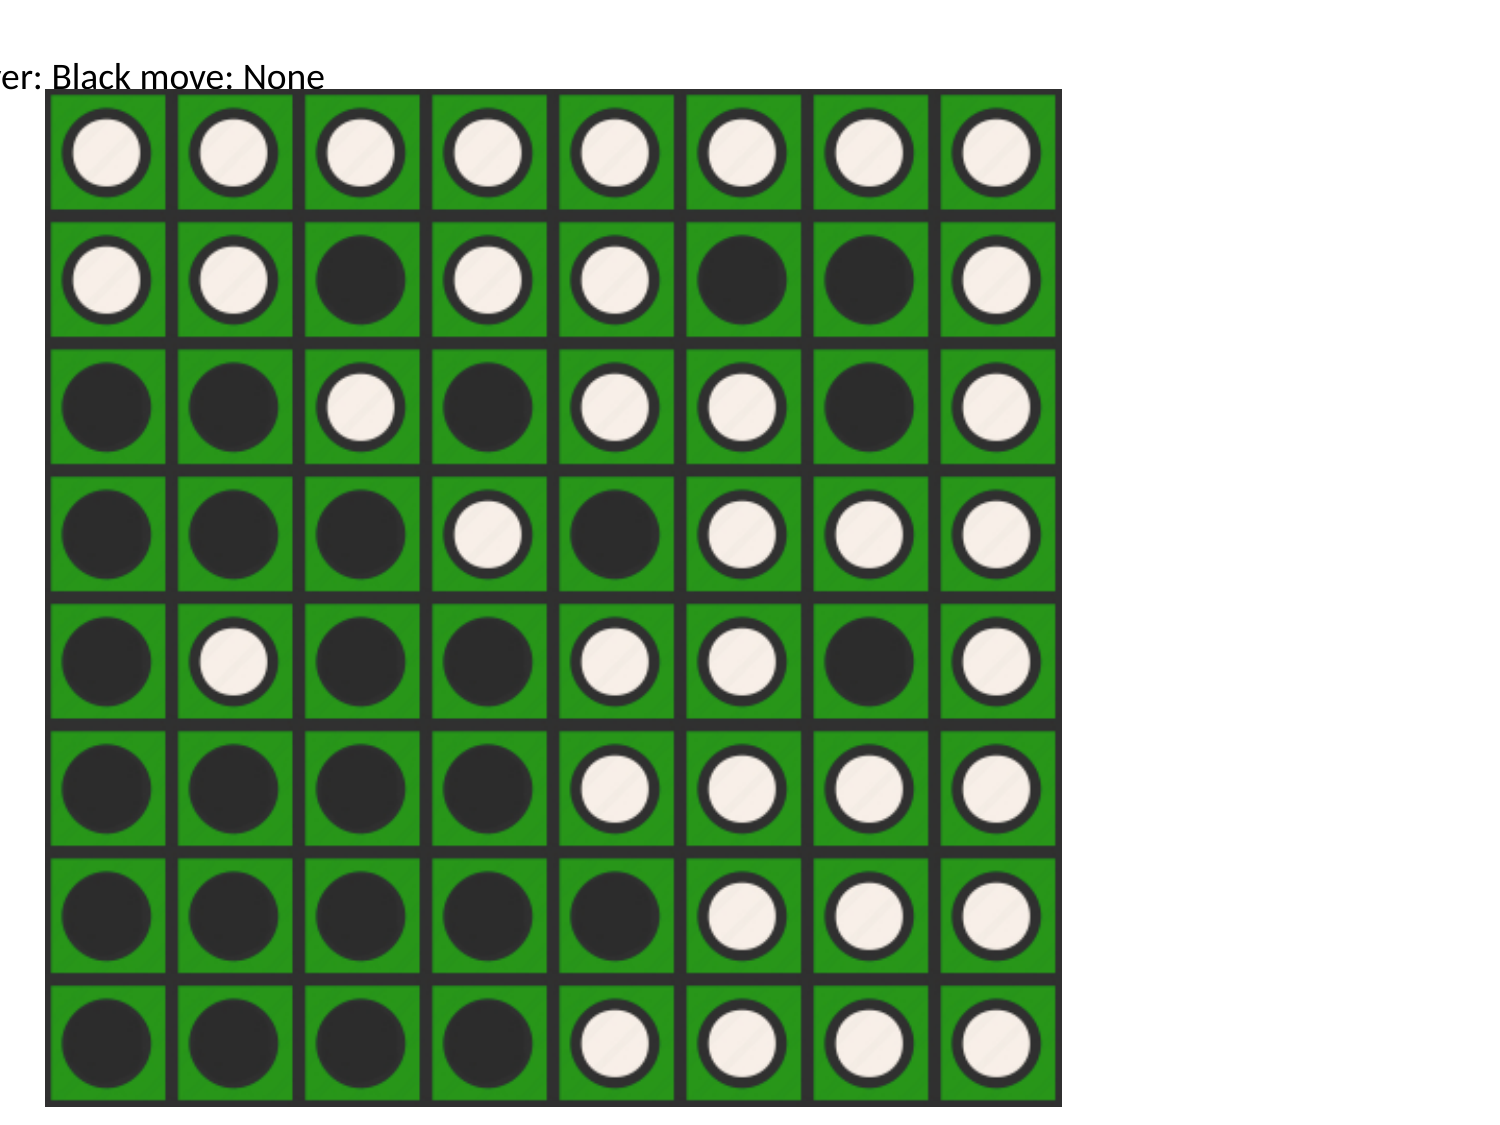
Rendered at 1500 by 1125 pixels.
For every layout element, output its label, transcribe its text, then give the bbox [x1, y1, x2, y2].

picture [44, 89, 1062, 1107]
text_box turn: 61 player: Black move: None [0, 44, 341, 105]
